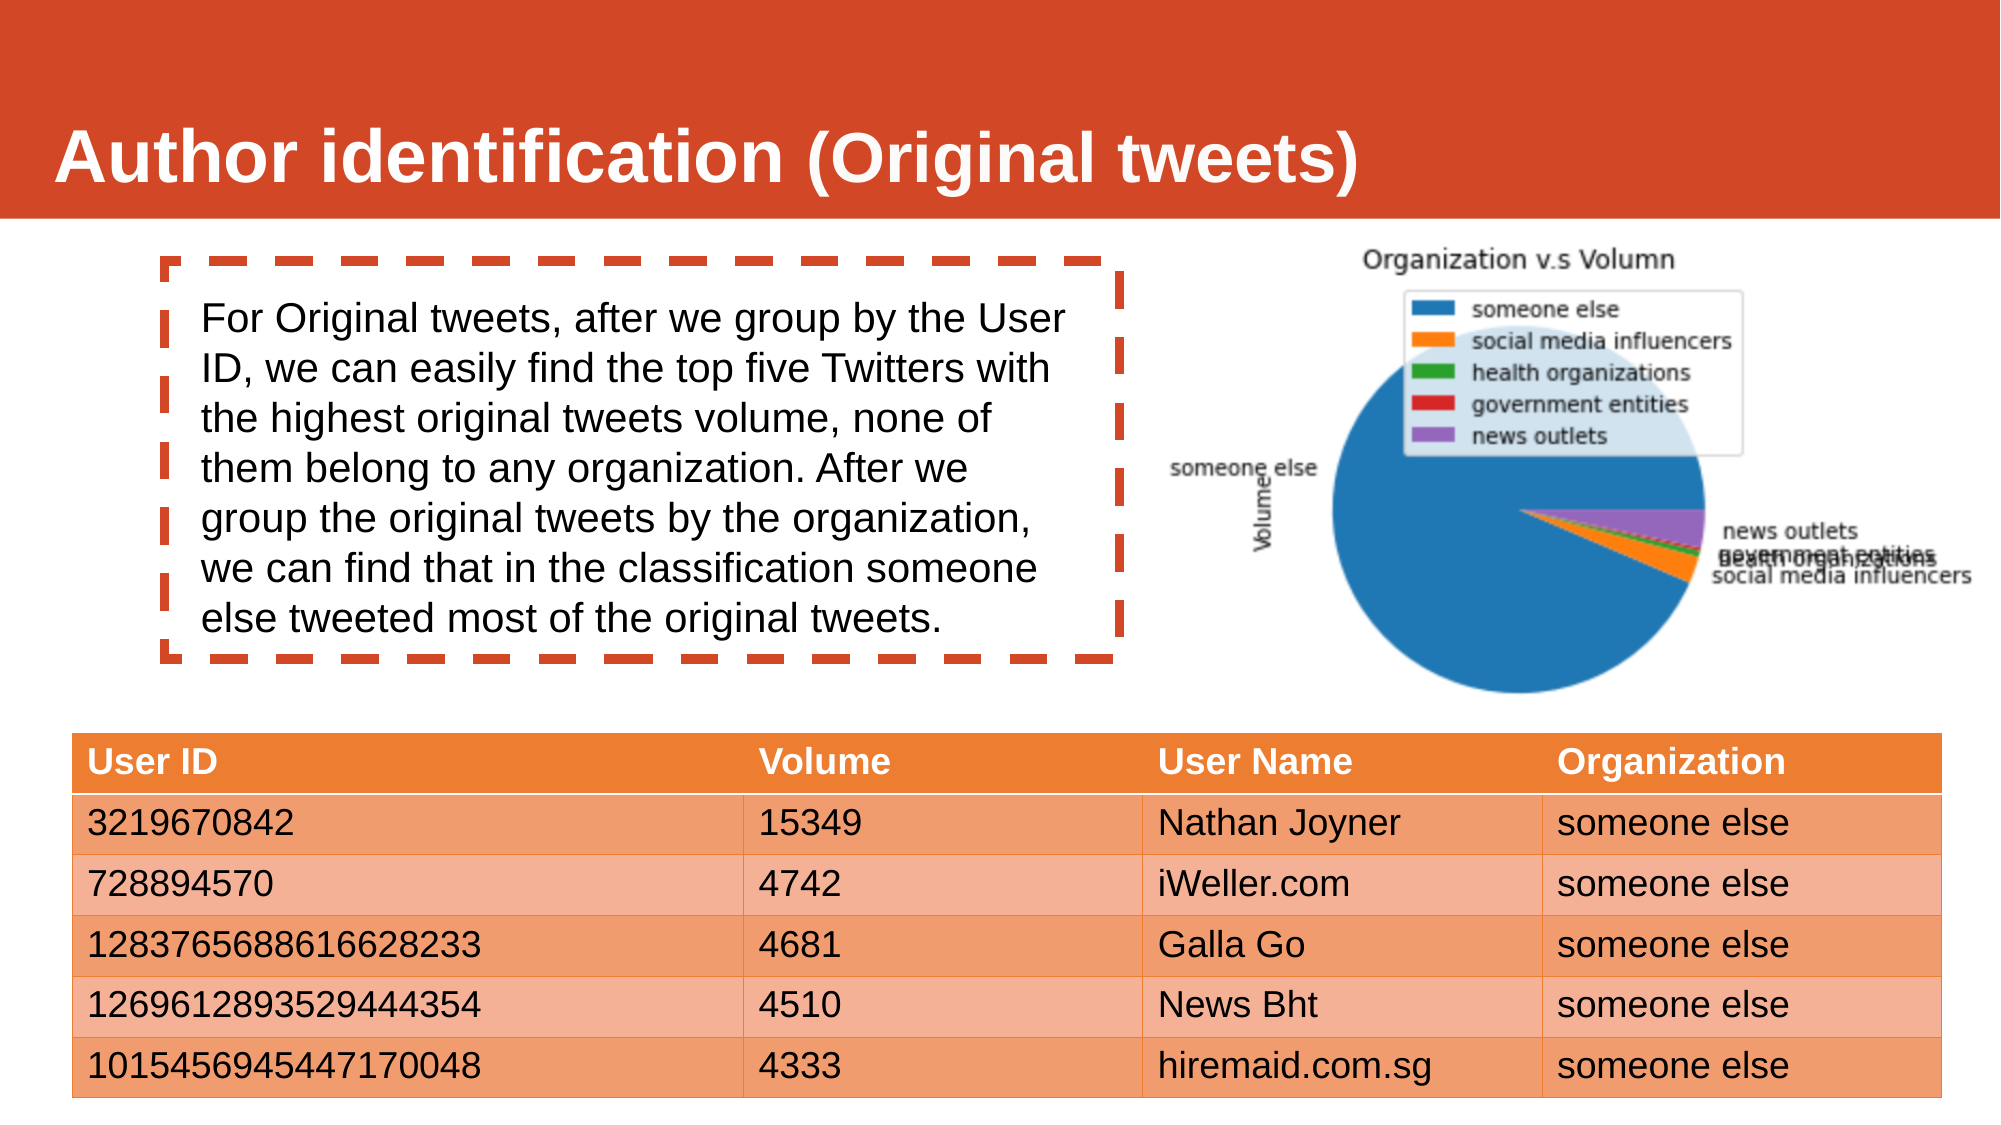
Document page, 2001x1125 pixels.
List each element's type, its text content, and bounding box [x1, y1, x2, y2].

table_cell 3219670842 [73, 795, 743, 854]
table_header Organization [1543, 734, 1941, 793]
table_cell someone else [1543, 795, 1941, 854]
table_header User ID [73, 734, 743, 793]
picture [1140, 237, 2001, 702]
table_cell someone else [1543, 916, 1941, 976]
table_header Volume [744, 734, 1142, 793]
table_cell someone else [1543, 855, 1941, 915]
table_cell Galla Go [1143, 916, 1542, 976]
table_cell 4742 [744, 855, 1142, 915]
text_box [163, 260, 1120, 660]
table_cell someone else [1543, 977, 1941, 1037]
table_header User Name [1143, 734, 1542, 793]
table_cell 4681 [744, 916, 1142, 976]
table_cell 728894570 [73, 855, 743, 915]
text_box For Original tweets, after we group by the User ID, we can easily find the top five Twitters with the highest original tweets volume, none of them belong to any organization. After we group the original tweets by the organization, we can find that in the classification someone else tweeted most of the original tweets. [186, 283, 1098, 649]
table_cell 1269612893529444354 [73, 977, 743, 1037]
table_cell 1283765688616628233 [73, 916, 743, 976]
table_cell 4510 [744, 977, 1142, 1037]
table_cell 15349 [744, 795, 1142, 854]
title Author identification (Original tweets) [38, 6, 1802, 205]
table_cell Nathan Joyner [1143, 795, 1542, 854]
table_cell 1015456945447170048 [73, 1038, 743, 1097]
table_cell News Bht [1143, 977, 1542, 1037]
table_cell 4333 [744, 1038, 1142, 1097]
table_cell hiremaid.com.sg [1143, 1038, 1542, 1097]
table_cell someone else [1543, 1038, 1941, 1097]
table_cell iWeller.com [1143, 855, 1542, 915]
